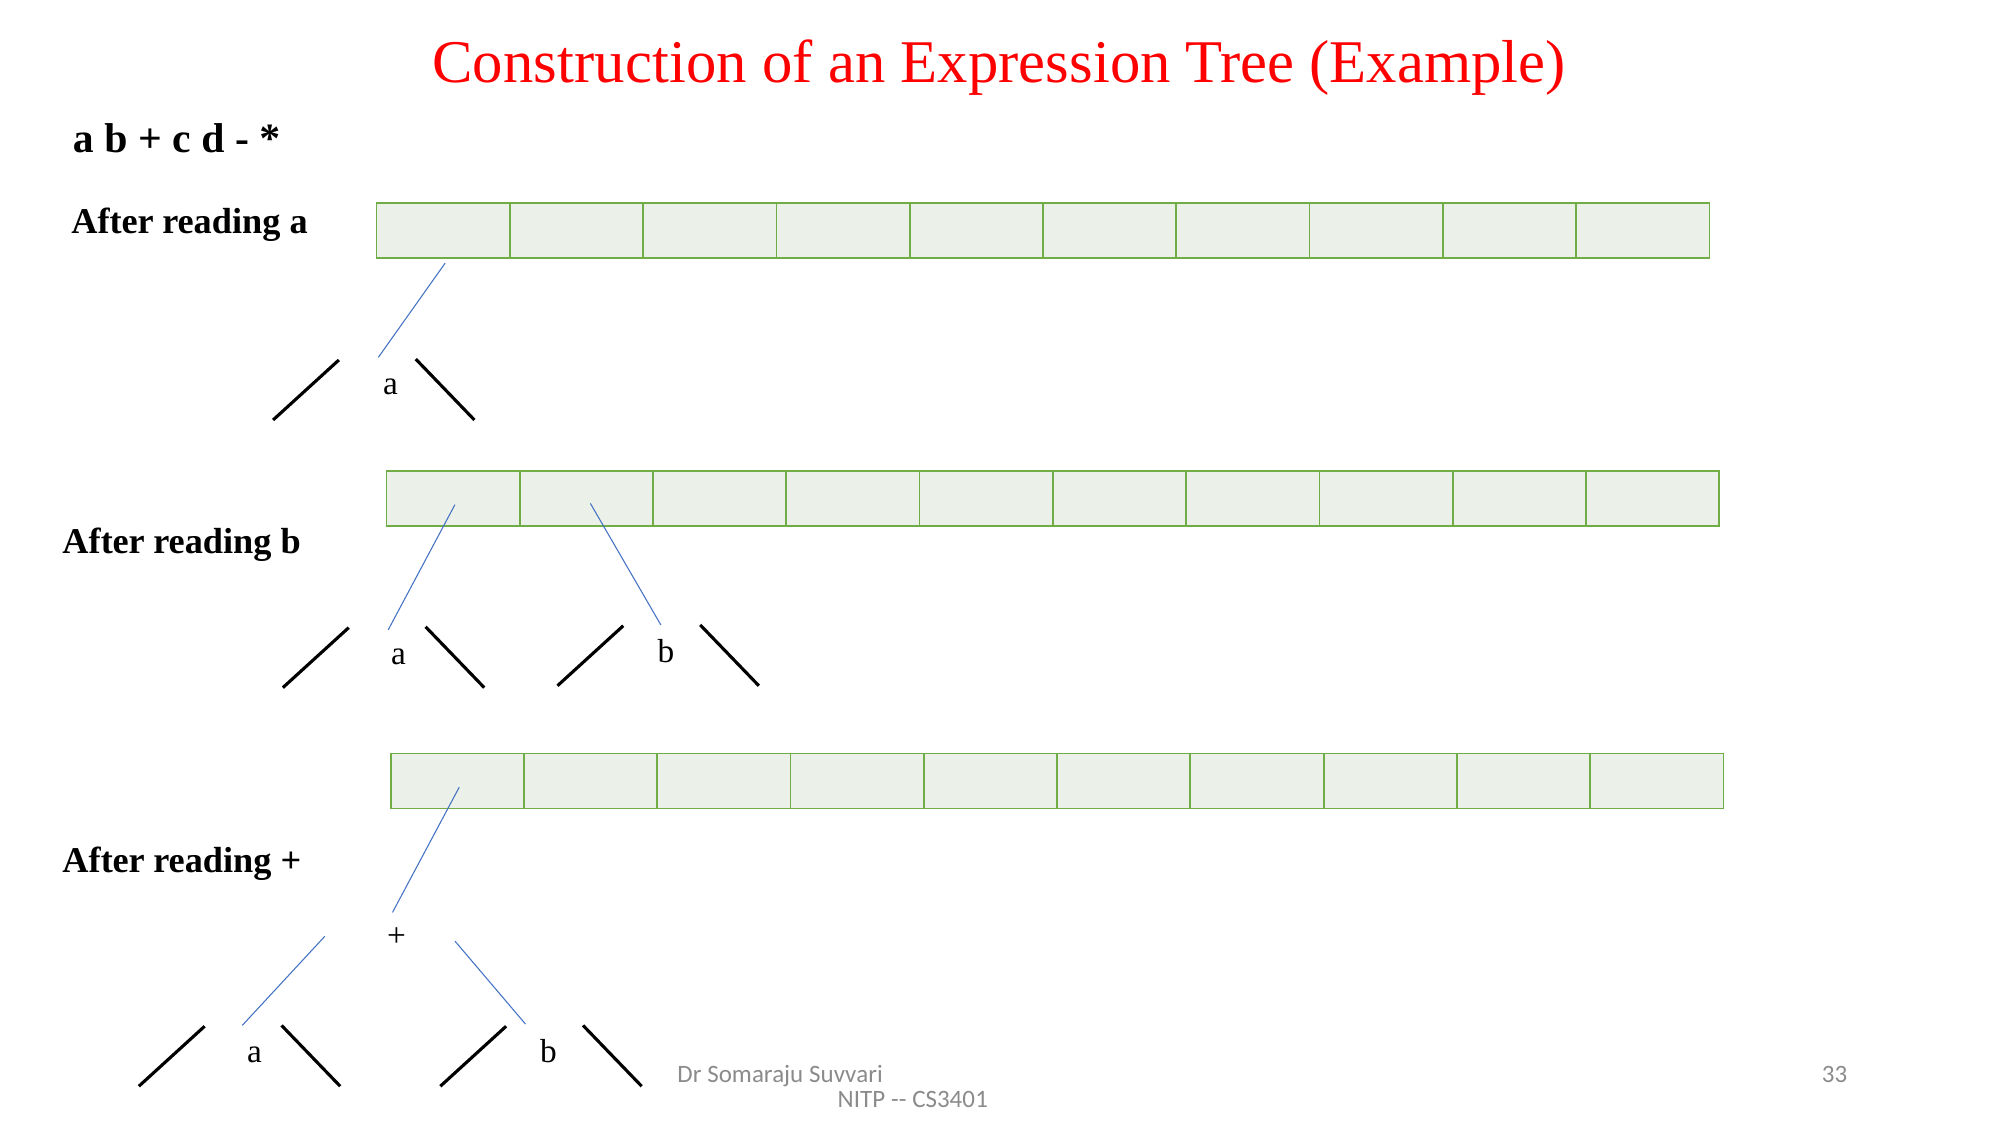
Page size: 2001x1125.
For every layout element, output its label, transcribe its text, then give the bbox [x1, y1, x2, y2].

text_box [590, 503, 661, 625]
footer Dr Somaraju Suvvari NITP -- CS3401 [662, 1042, 1338, 1103]
table_header [421, 630, 425, 688]
slide_number 33 [1412, 1042, 1863, 1103]
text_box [242, 936, 325, 1026]
table_header + [356, 909, 426, 970]
table_header [1577, 204, 1709, 257]
title Construction of an Expression Tree (Example) [137, 22, 1863, 103]
table_header [387, 472, 519, 525]
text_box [415, 359, 475, 420]
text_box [378, 263, 446, 358]
table_header [911, 204, 1042, 257]
table_header [658, 754, 790, 808]
table_header [1325, 754, 1456, 808]
table_header [426, 909, 495, 970]
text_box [425, 626, 485, 688]
table_header [1044, 204, 1175, 257]
table_header [696, 625, 700, 686]
table_header [925, 754, 1056, 808]
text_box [388, 504, 455, 630]
table_header a [207, 1025, 277, 1086]
table_header b [509, 1025, 579, 1086]
table_header [777, 204, 909, 257]
table_header [579, 1025, 583, 1086]
table_header a [343, 357, 413, 418]
table_header [1310, 204, 1442, 257]
table_header [642, 1025, 649, 1086]
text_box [282, 627, 349, 688]
table_header [1320, 472, 1452, 525]
table_header [1591, 754, 1723, 808]
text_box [138, 1026, 205, 1087]
table_header [791, 754, 923, 808]
table_header [1587, 472, 1718, 525]
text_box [392, 787, 460, 913]
table_header [1177, 204, 1309, 257]
table_header [1454, 472, 1585, 525]
table_header [644, 204, 776, 257]
table_header [525, 754, 656, 808]
table_header [920, 472, 1052, 525]
table_header [377, 204, 509, 257]
table_header [485, 627, 491, 688]
table_header [418, 357, 483, 418]
list a b + c d - * After reading a After reading b After reading + [47, 103, 1863, 1014]
table_header [759, 625, 766, 686]
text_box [557, 625, 624, 686]
table_header [277, 1026, 281, 1086]
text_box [272, 359, 339, 420]
table_header [286, 909, 356, 970]
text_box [700, 624, 759, 686]
table_header [1187, 472, 1319, 525]
table_header [1444, 204, 1575, 257]
table_header [1058, 754, 1189, 808]
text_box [454, 941, 526, 1025]
table_header b [626, 625, 696, 686]
table_header [654, 472, 785, 525]
table_header [392, 754, 523, 808]
table_header [1458, 754, 1589, 808]
table_header [787, 472, 919, 525]
table_header [274, 357, 343, 418]
table_header [521, 472, 652, 525]
table_header [511, 204, 642, 257]
table_header [1191, 754, 1323, 808]
table_header [341, 1025, 347, 1086]
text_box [583, 1025, 642, 1087]
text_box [440, 1026, 507, 1087]
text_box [281, 1025, 341, 1087]
table_header a [351, 627, 421, 688]
table_header [1054, 472, 1185, 525]
